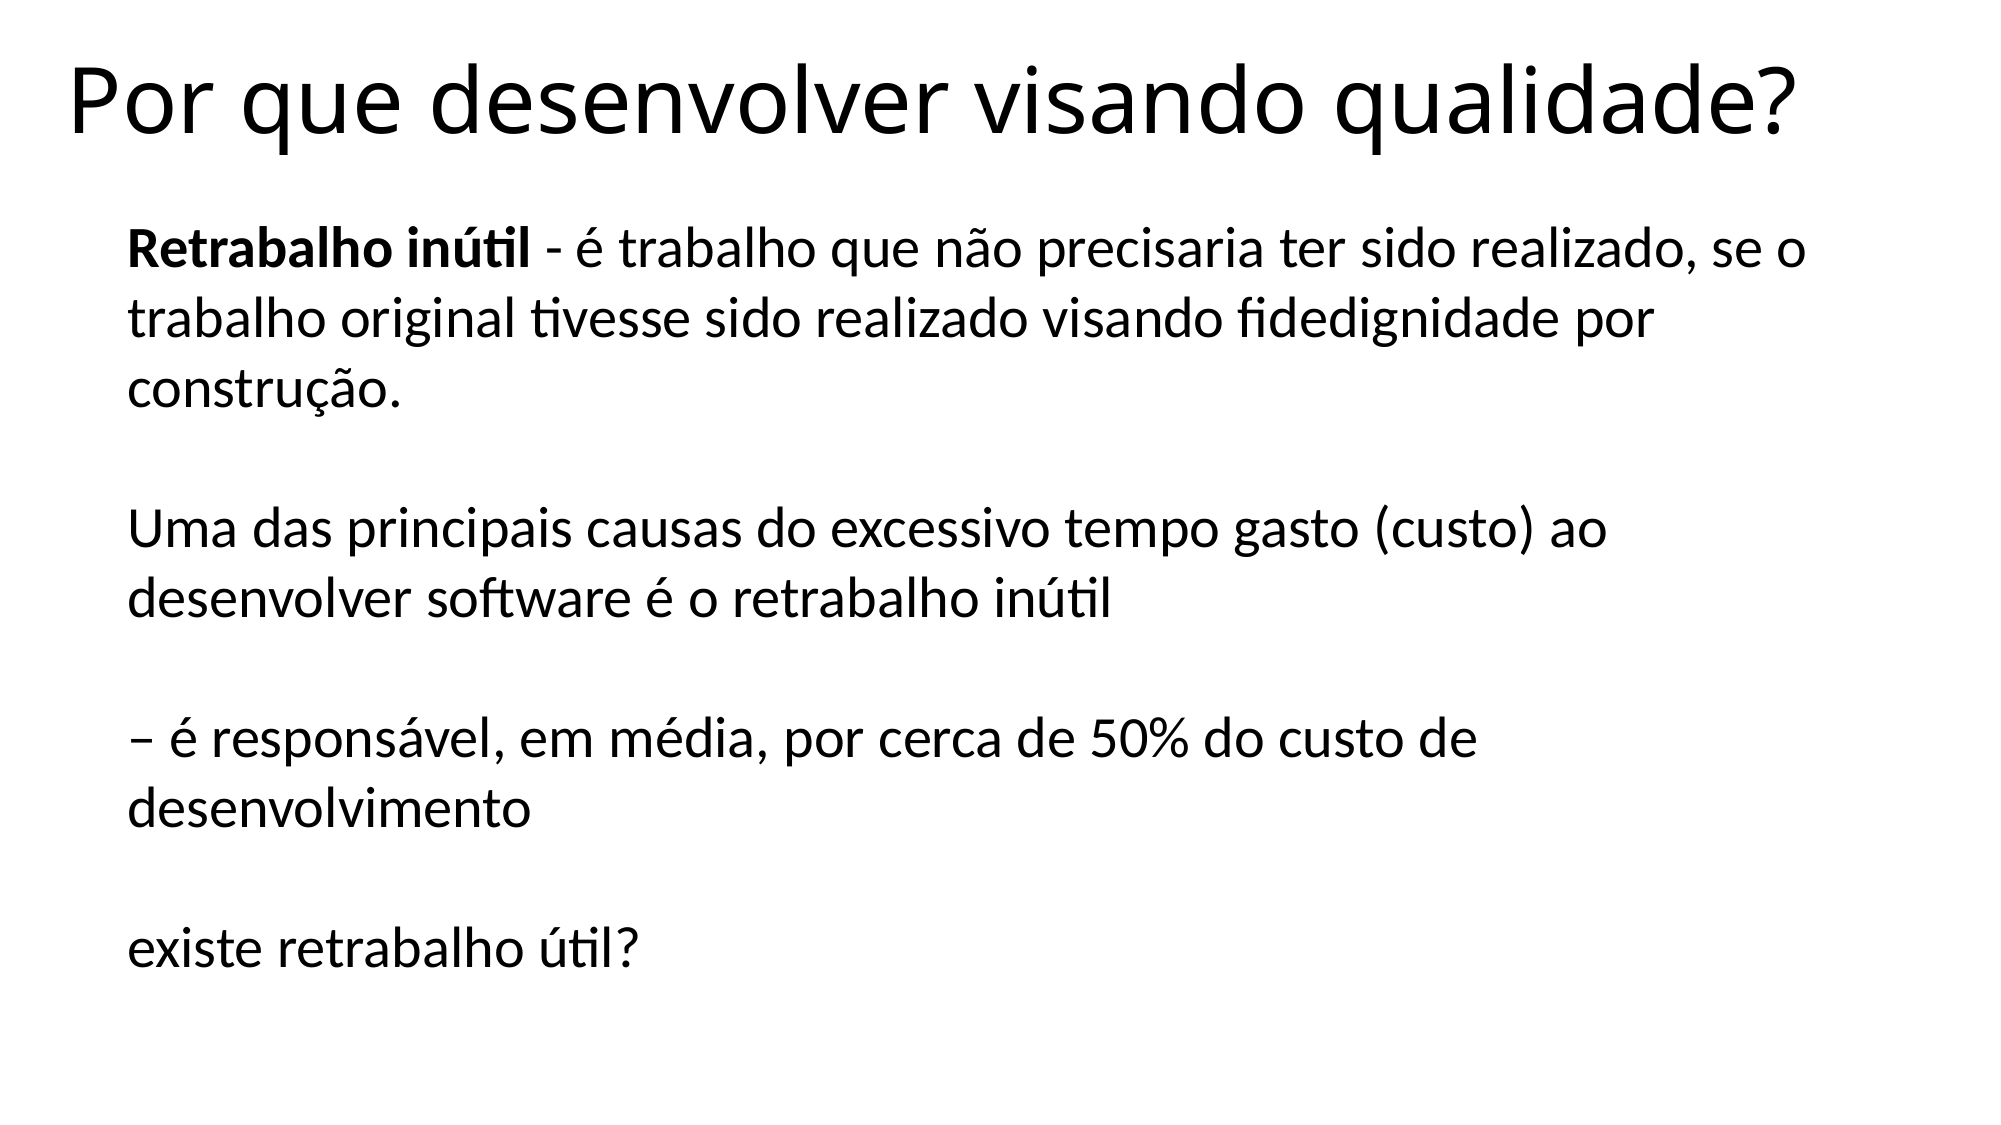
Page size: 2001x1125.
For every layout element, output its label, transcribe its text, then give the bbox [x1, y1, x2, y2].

text_box Retrabalho inútil - é trabalho que não precisaria ter sido realizado, se o trabalho original tivesse sido realizado visando fidedignidade por construção. Uma das principais causas do excessivo tempo gasto (custo) ao desenvolver software é o retrabalho inútil – é responsável, em média, por cerca de 50% do custo de desenvolvimento existe retrabalho útil? [112, 201, 1900, 986]
title Por que desenvolver visando qualidade? [62, 37, 1850, 230]
